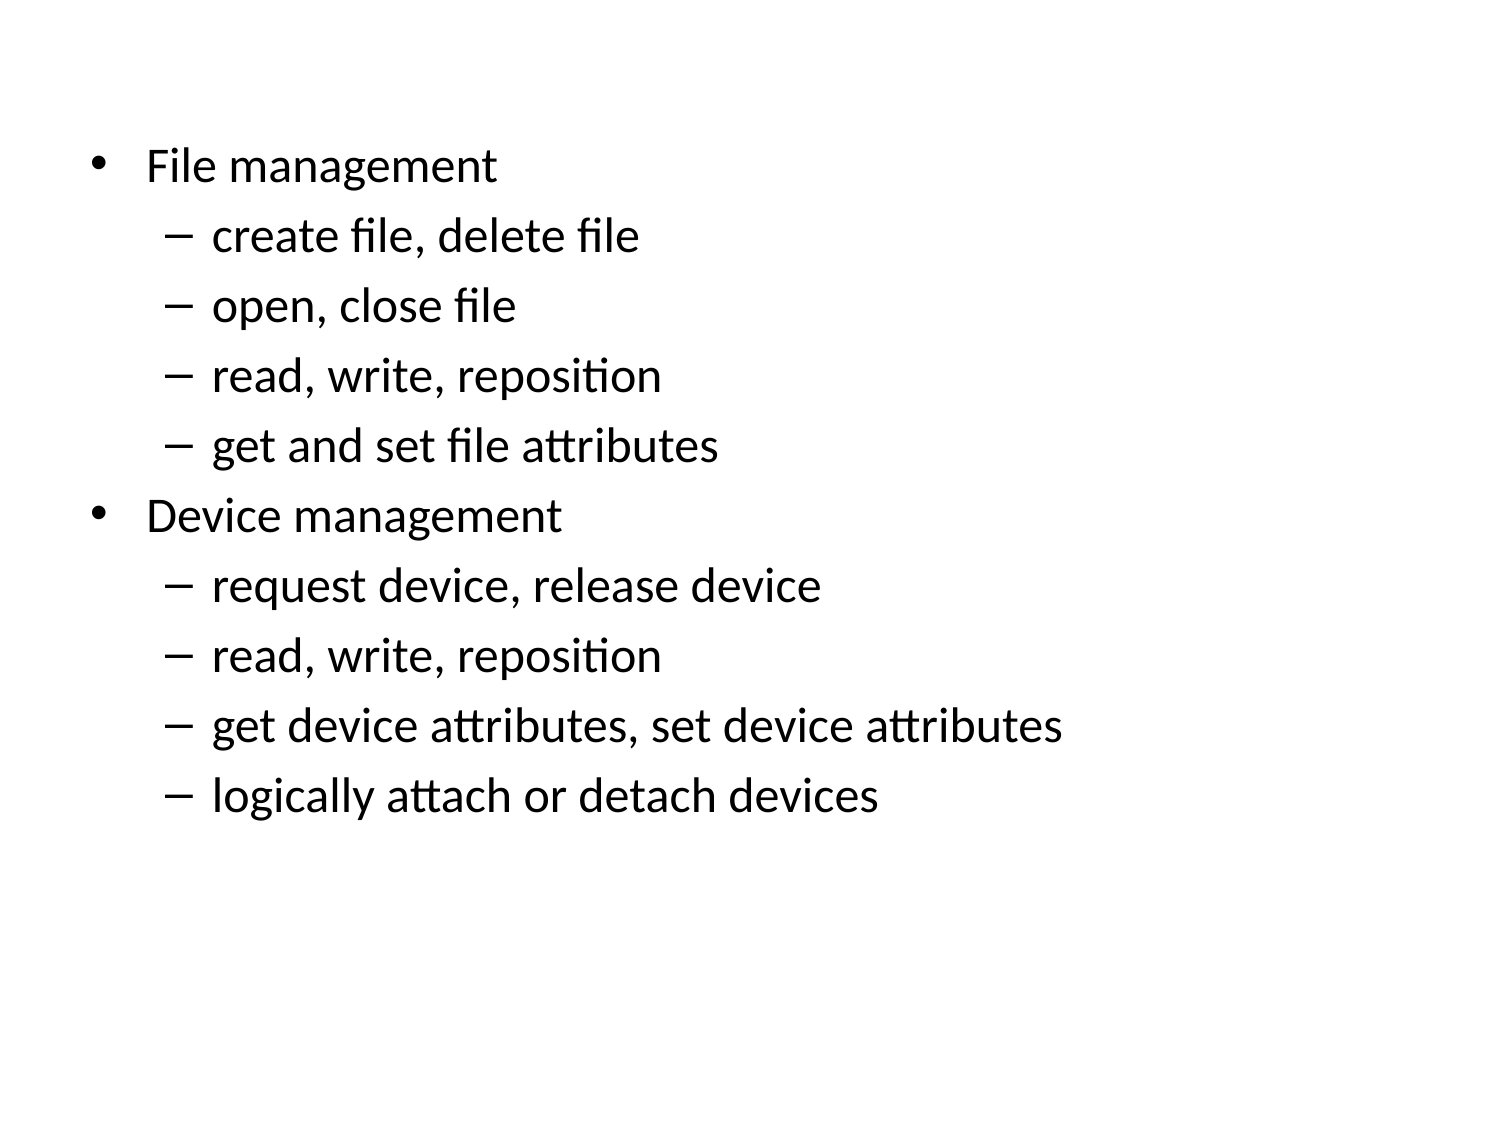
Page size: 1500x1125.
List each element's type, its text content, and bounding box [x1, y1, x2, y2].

list File management create file, delete file open, close file read, write, reposition get and set file attributes Device management request device, release device read, write, reposition get device attributes, set device attributes logically attach or detach devices [75, 125, 1425, 1005]
